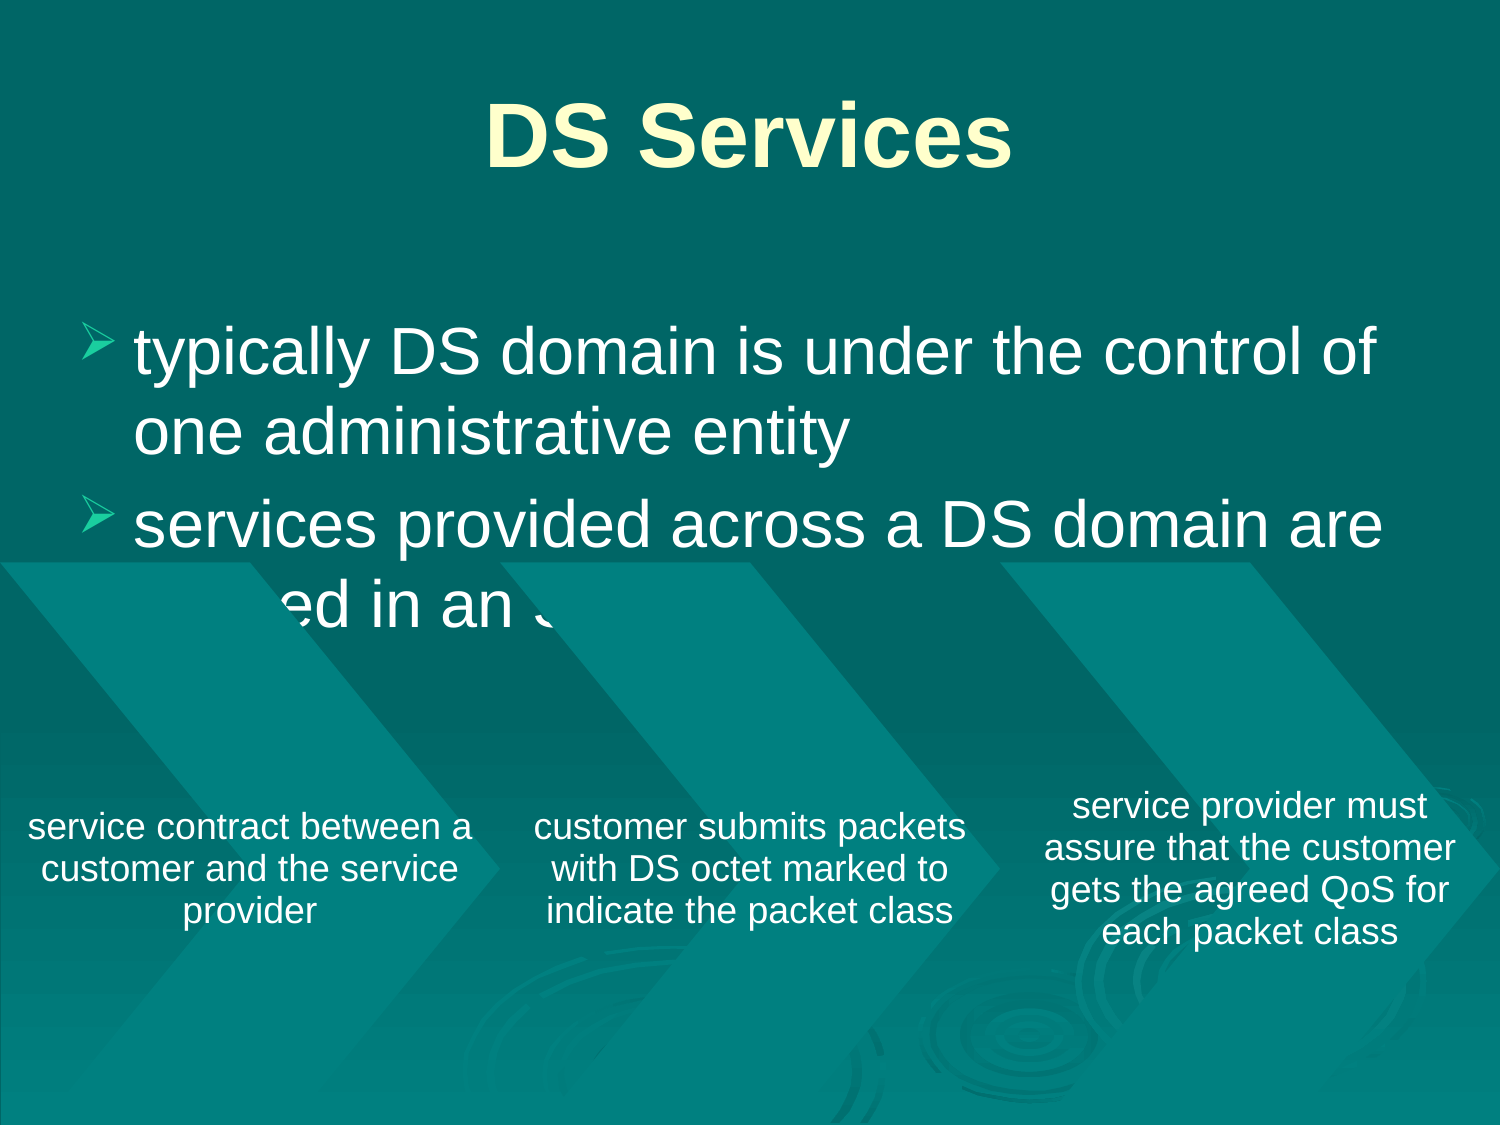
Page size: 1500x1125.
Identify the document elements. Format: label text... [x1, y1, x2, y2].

list typically DS domain is under the control of one administrative entity services provided across a DS domain are defined in an SLA [62, 299, 1413, 560]
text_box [0, 562, 1500, 1125]
title DS Services [74, 0, 1426, 263]
